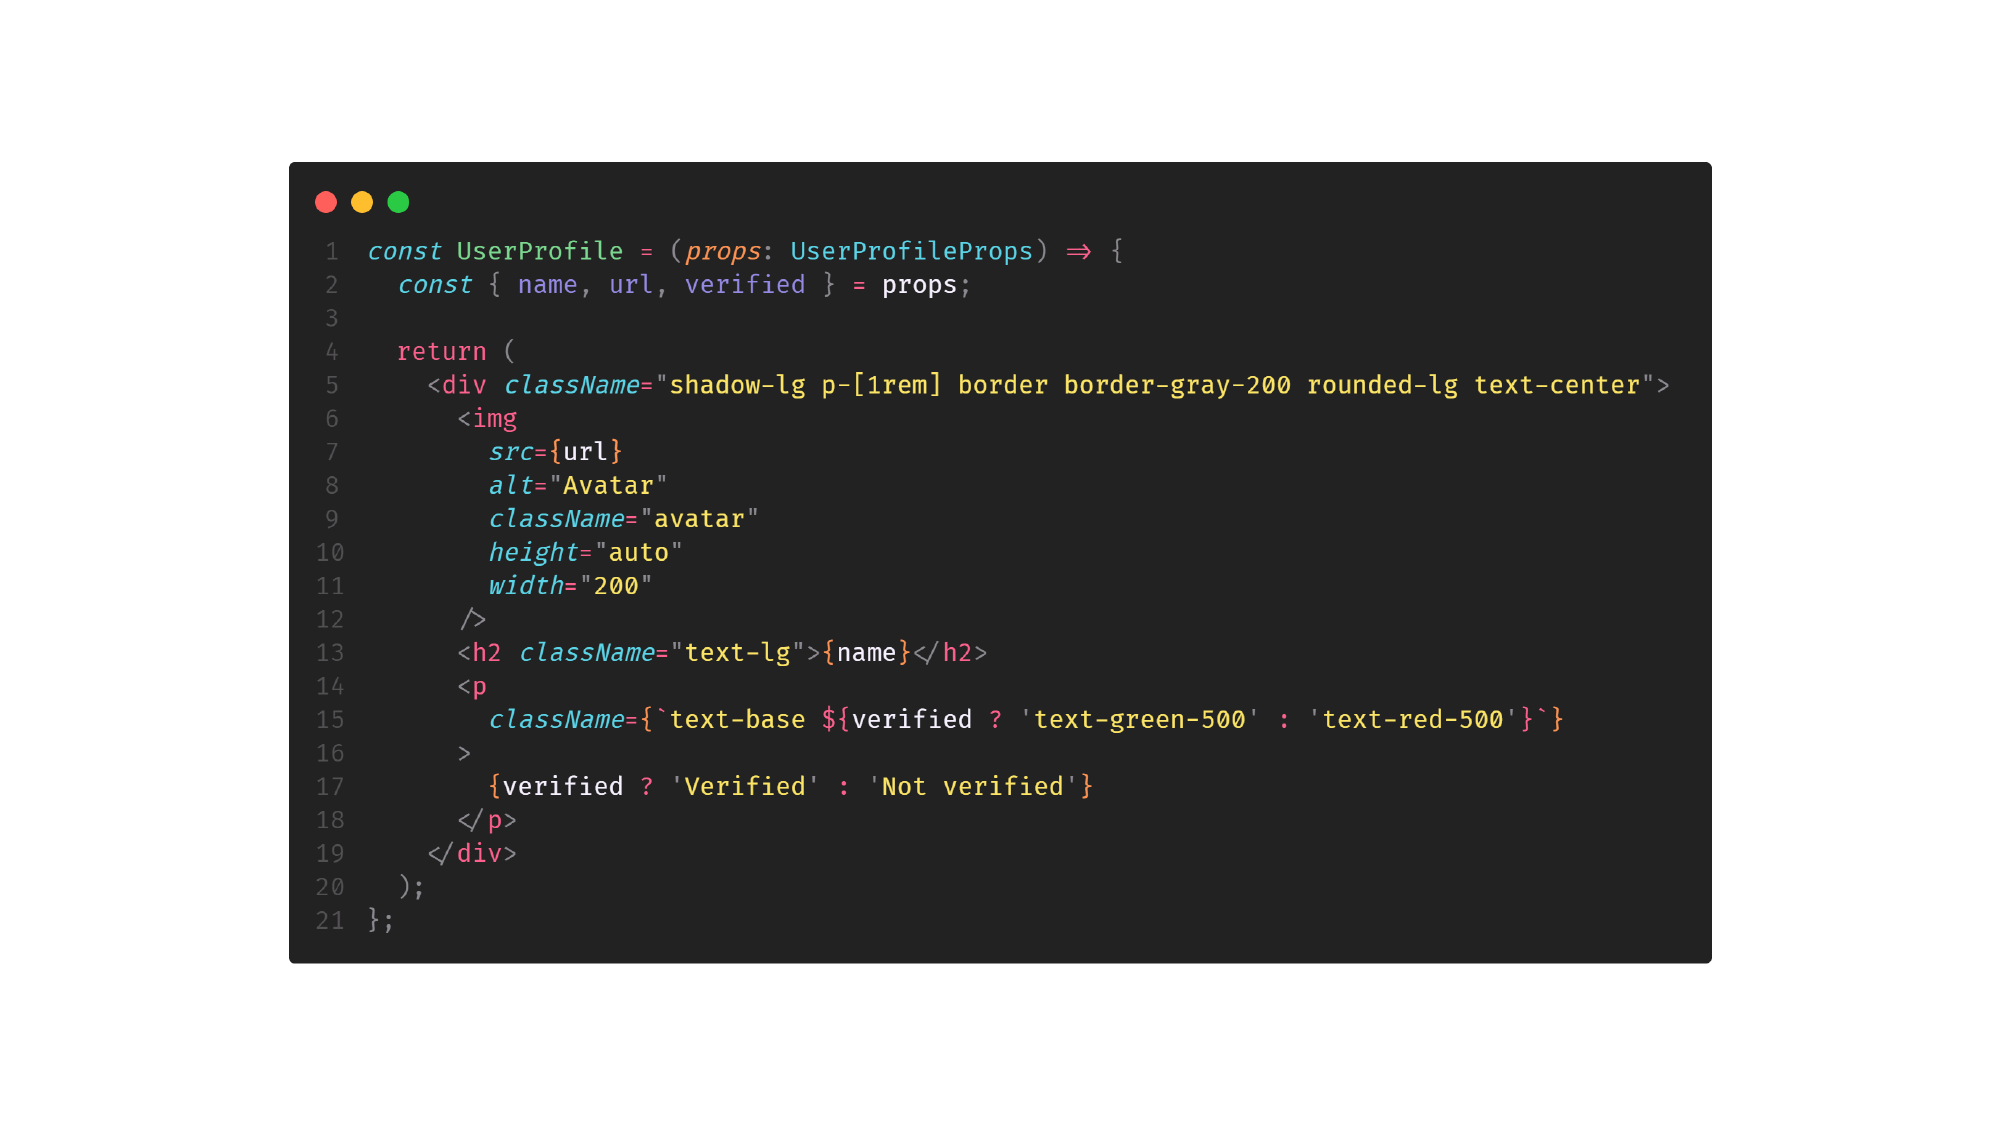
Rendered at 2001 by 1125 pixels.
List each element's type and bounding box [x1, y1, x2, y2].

picture [231, 104, 1769, 1020]
